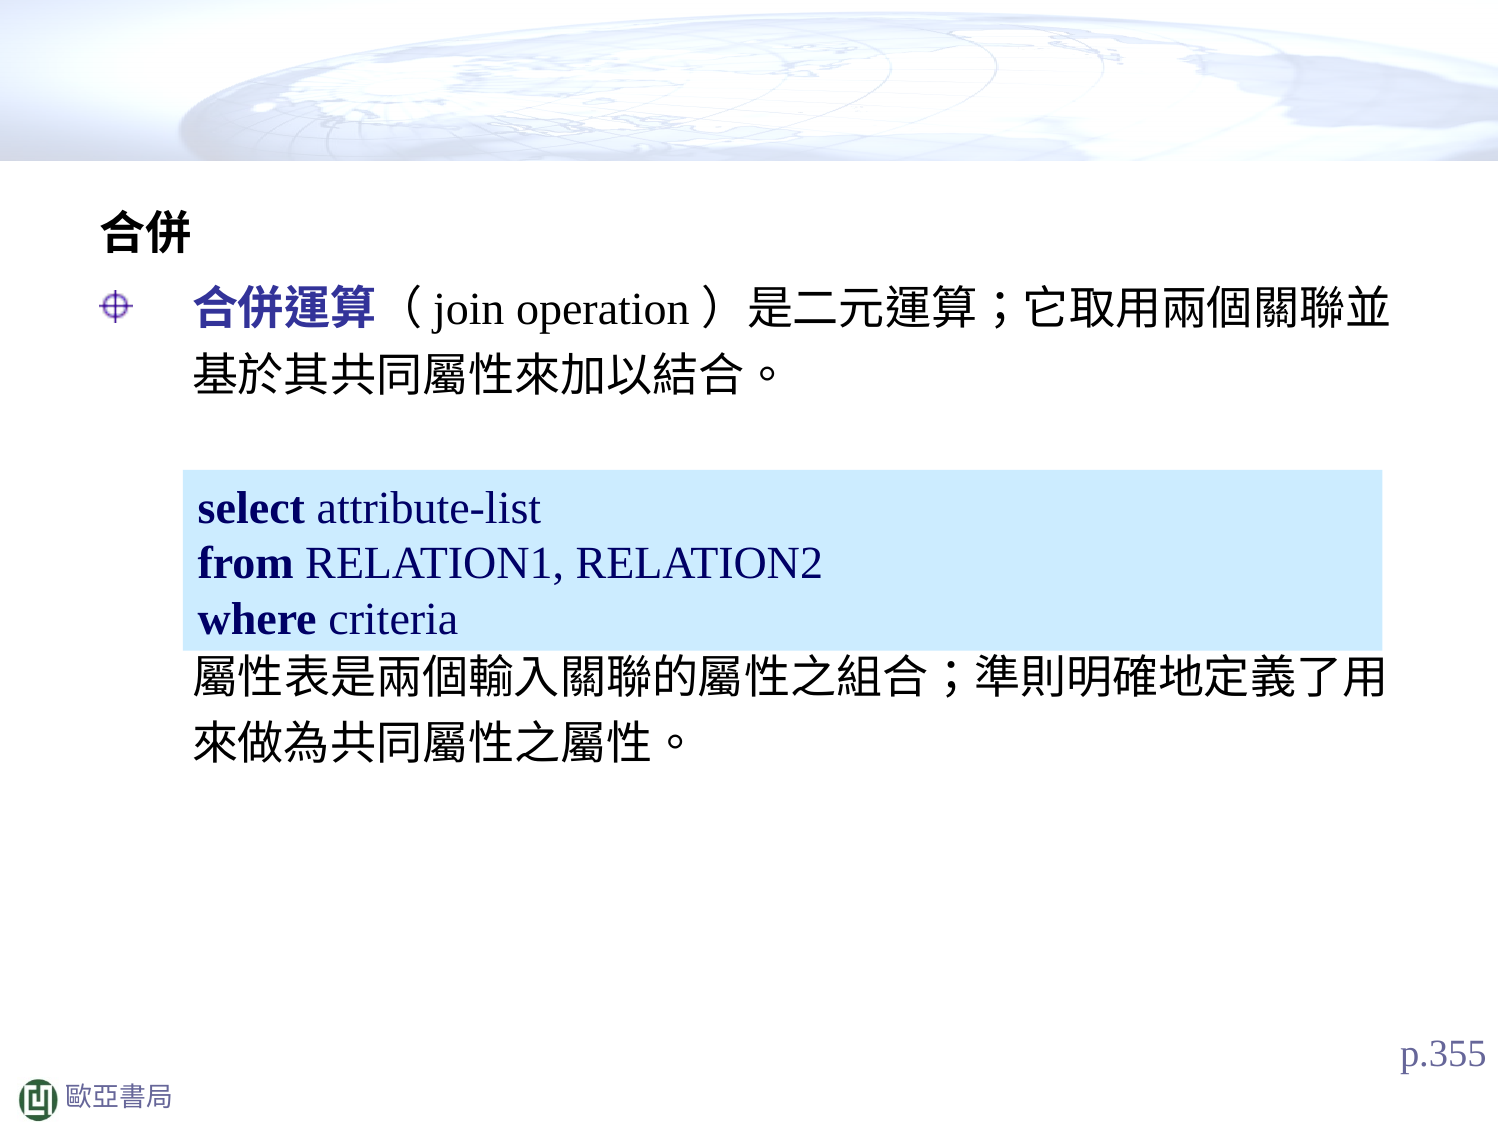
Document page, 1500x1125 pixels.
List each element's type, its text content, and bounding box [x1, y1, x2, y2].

list 合併 合併運算（join operation）是二元運算；它取用兩個關聯並基於其共同屬性來加以結合。 屬性表是兩個輸入關聯的屬性之組合；準則明確地定義了用來做為共同屬性之屬性。 [84, 184, 1447, 1059]
text_box select attribute-list from RELATION1, RELATION2 where criteria [182, 469, 1383, 651]
picture [17, 1077, 59, 1122]
picture [99, 290, 133, 323]
text_box p.355 [1375, 1020, 1500, 1082]
